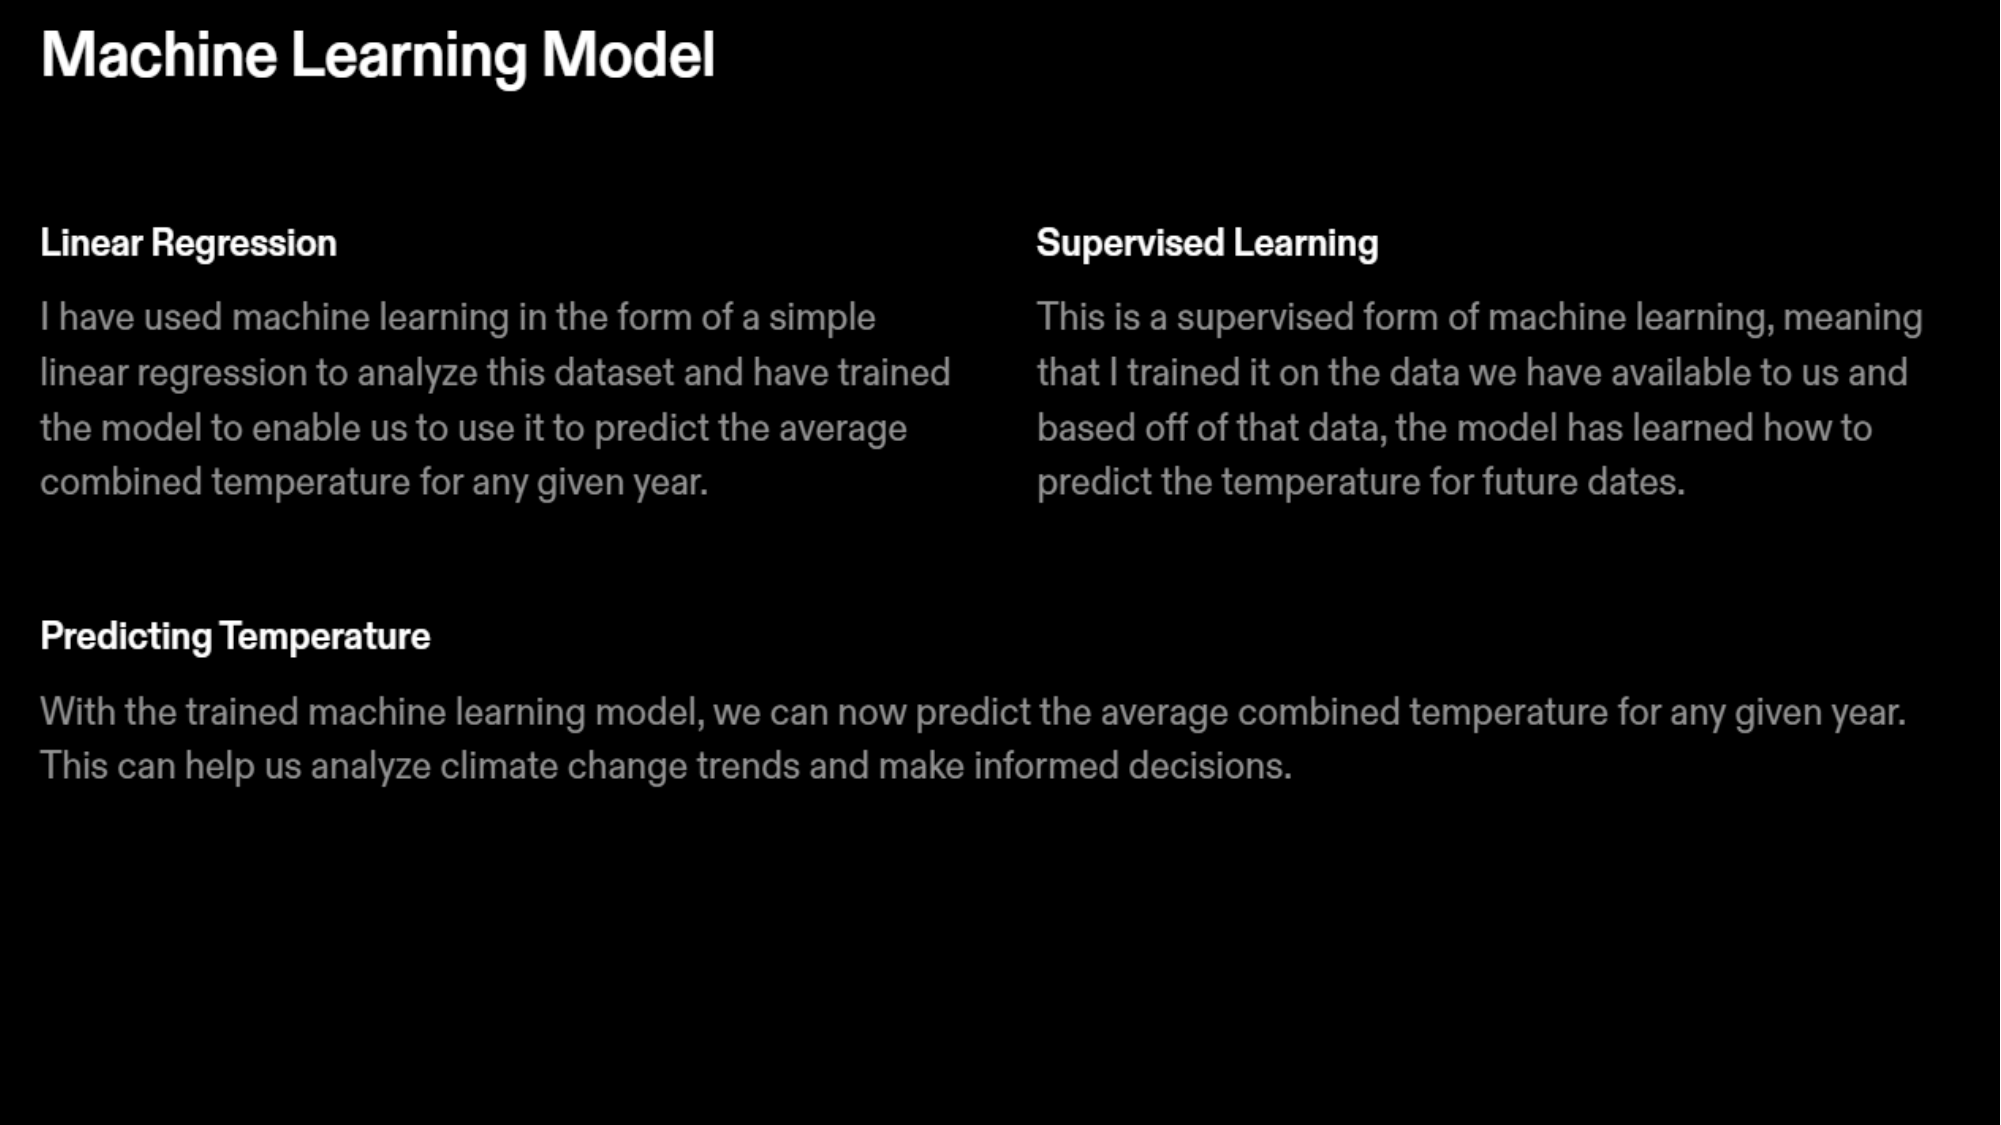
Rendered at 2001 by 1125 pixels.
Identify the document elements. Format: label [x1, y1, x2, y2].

list [0, 0, 2000, 1125]
